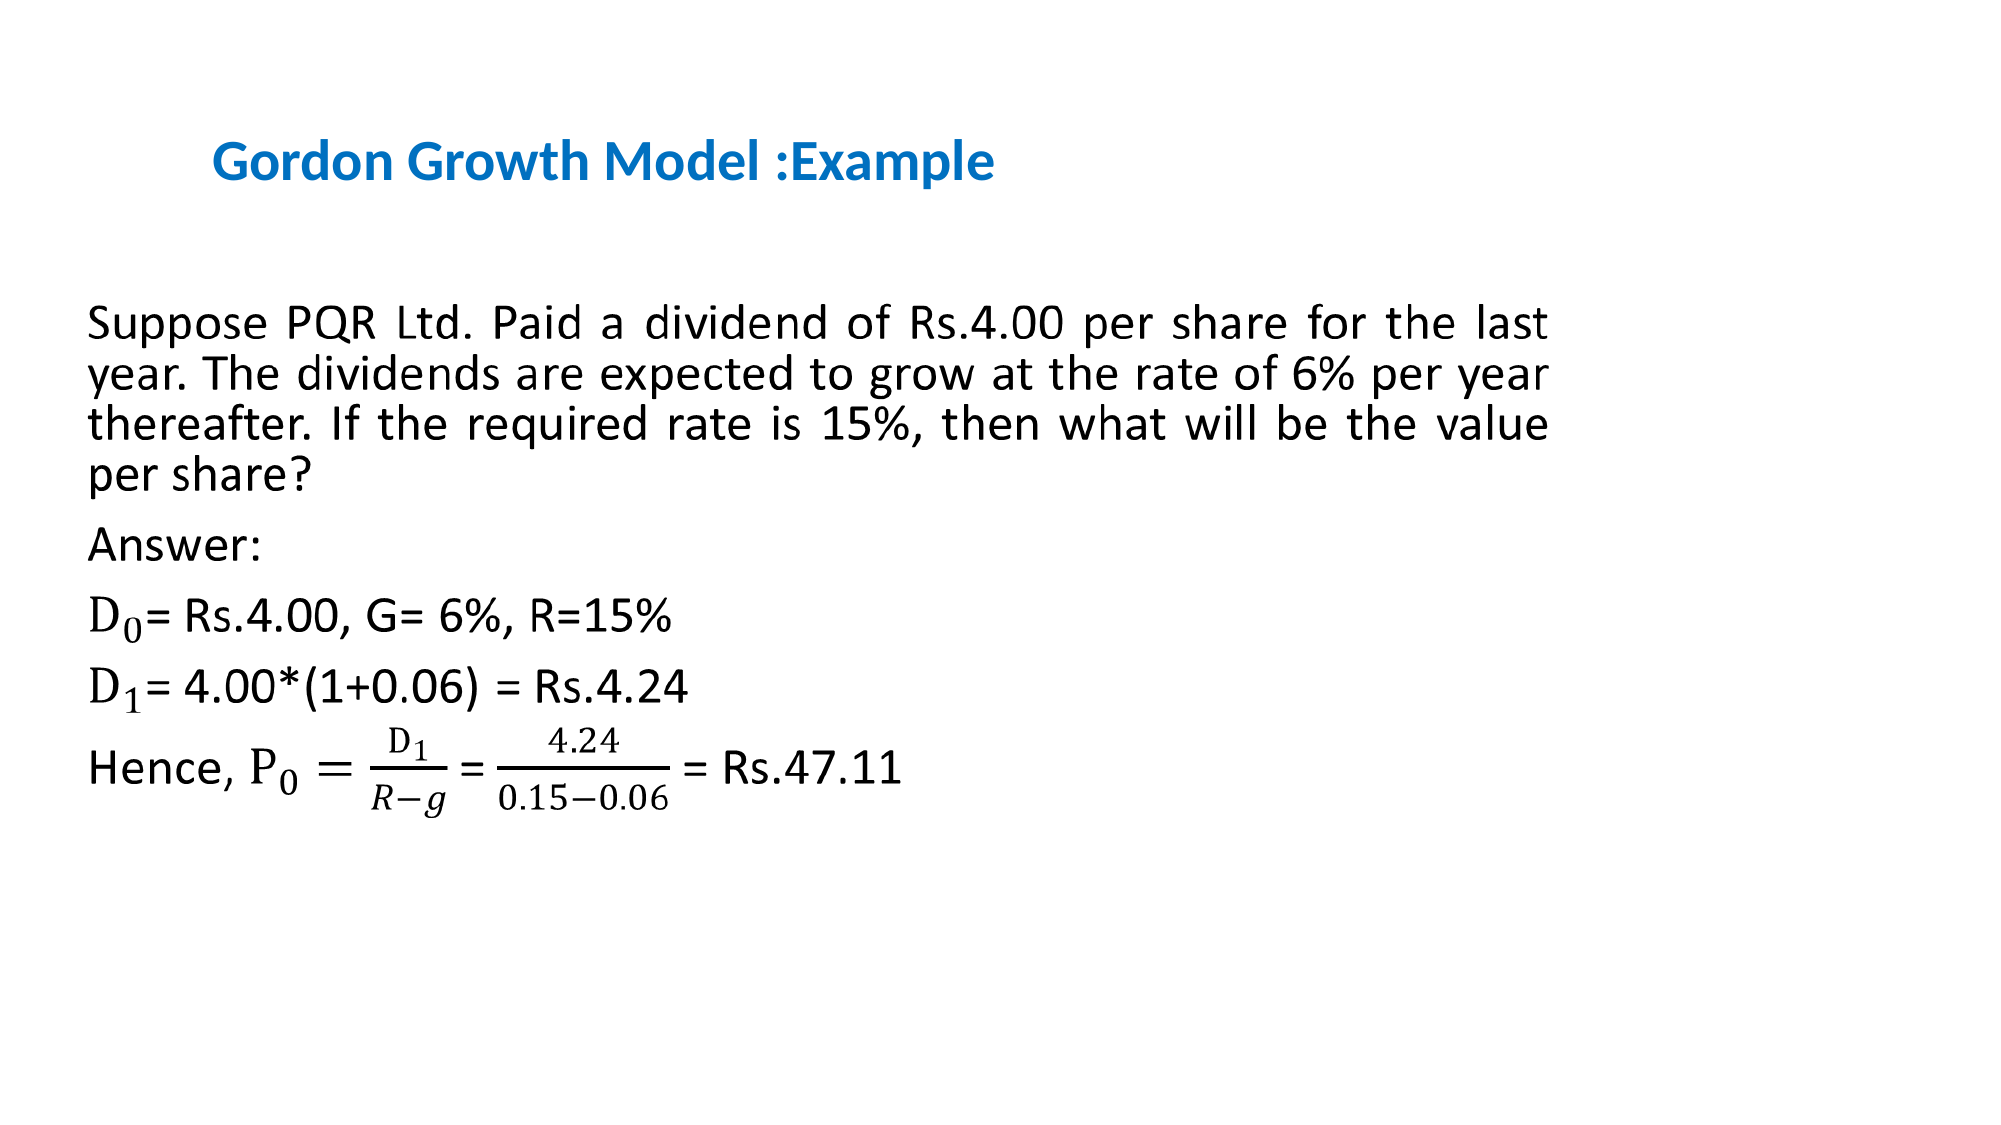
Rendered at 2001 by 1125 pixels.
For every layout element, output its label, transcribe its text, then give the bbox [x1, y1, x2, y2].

text_box Gordon Growth Model :Example [197, 114, 1724, 200]
list [54, 274, 1583, 838]
